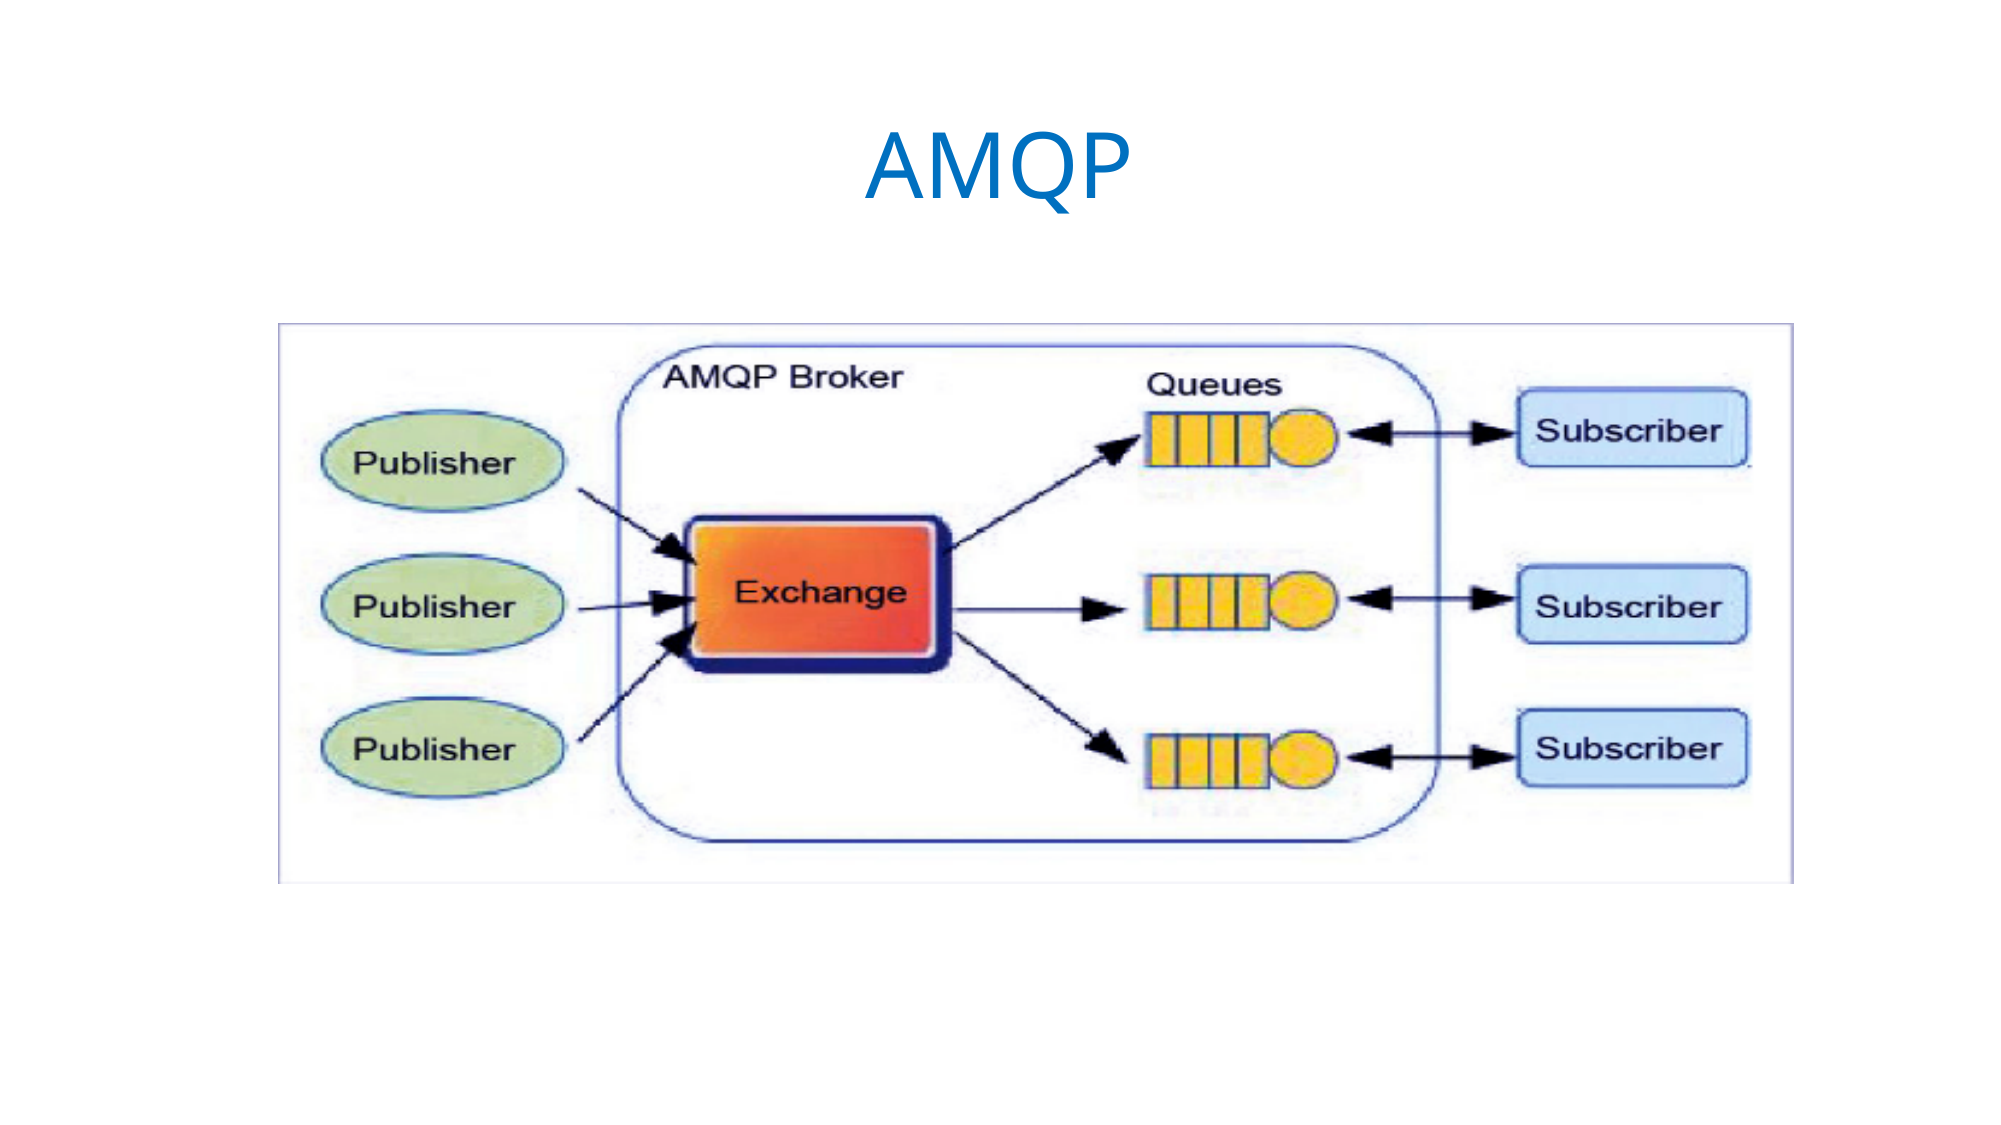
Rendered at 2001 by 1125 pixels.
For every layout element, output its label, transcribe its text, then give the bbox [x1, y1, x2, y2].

title AMQP [137, 59, 1863, 278]
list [278, 323, 1794, 884]
